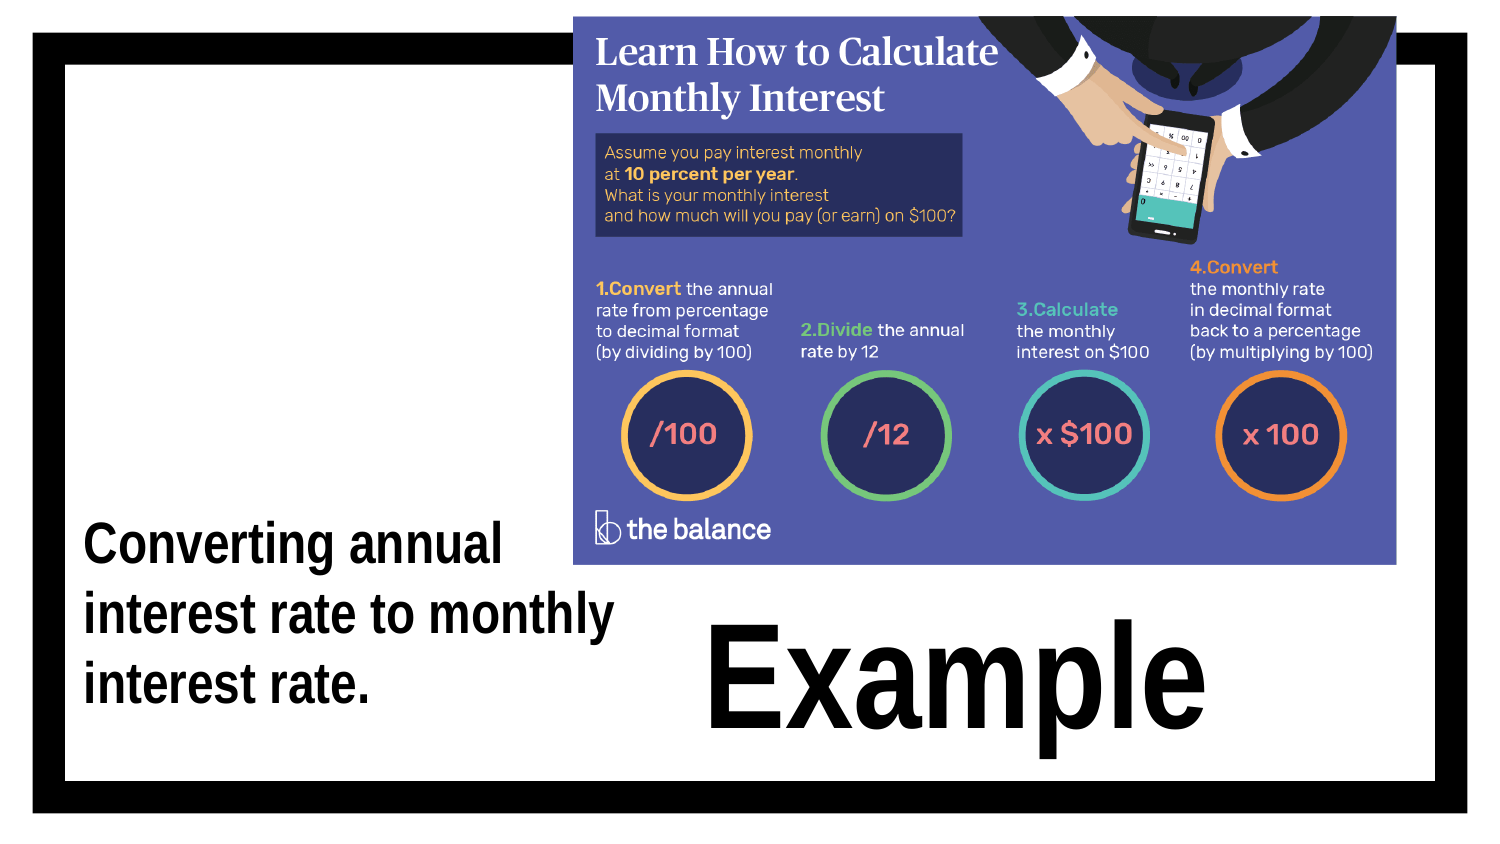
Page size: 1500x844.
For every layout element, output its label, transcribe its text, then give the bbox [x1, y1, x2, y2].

subtitle Converting annual interest rate to monthly interest rate. [68, 399, 639, 730]
title Example [688, 583, 1258, 774]
picture [573, 15, 1397, 565]
